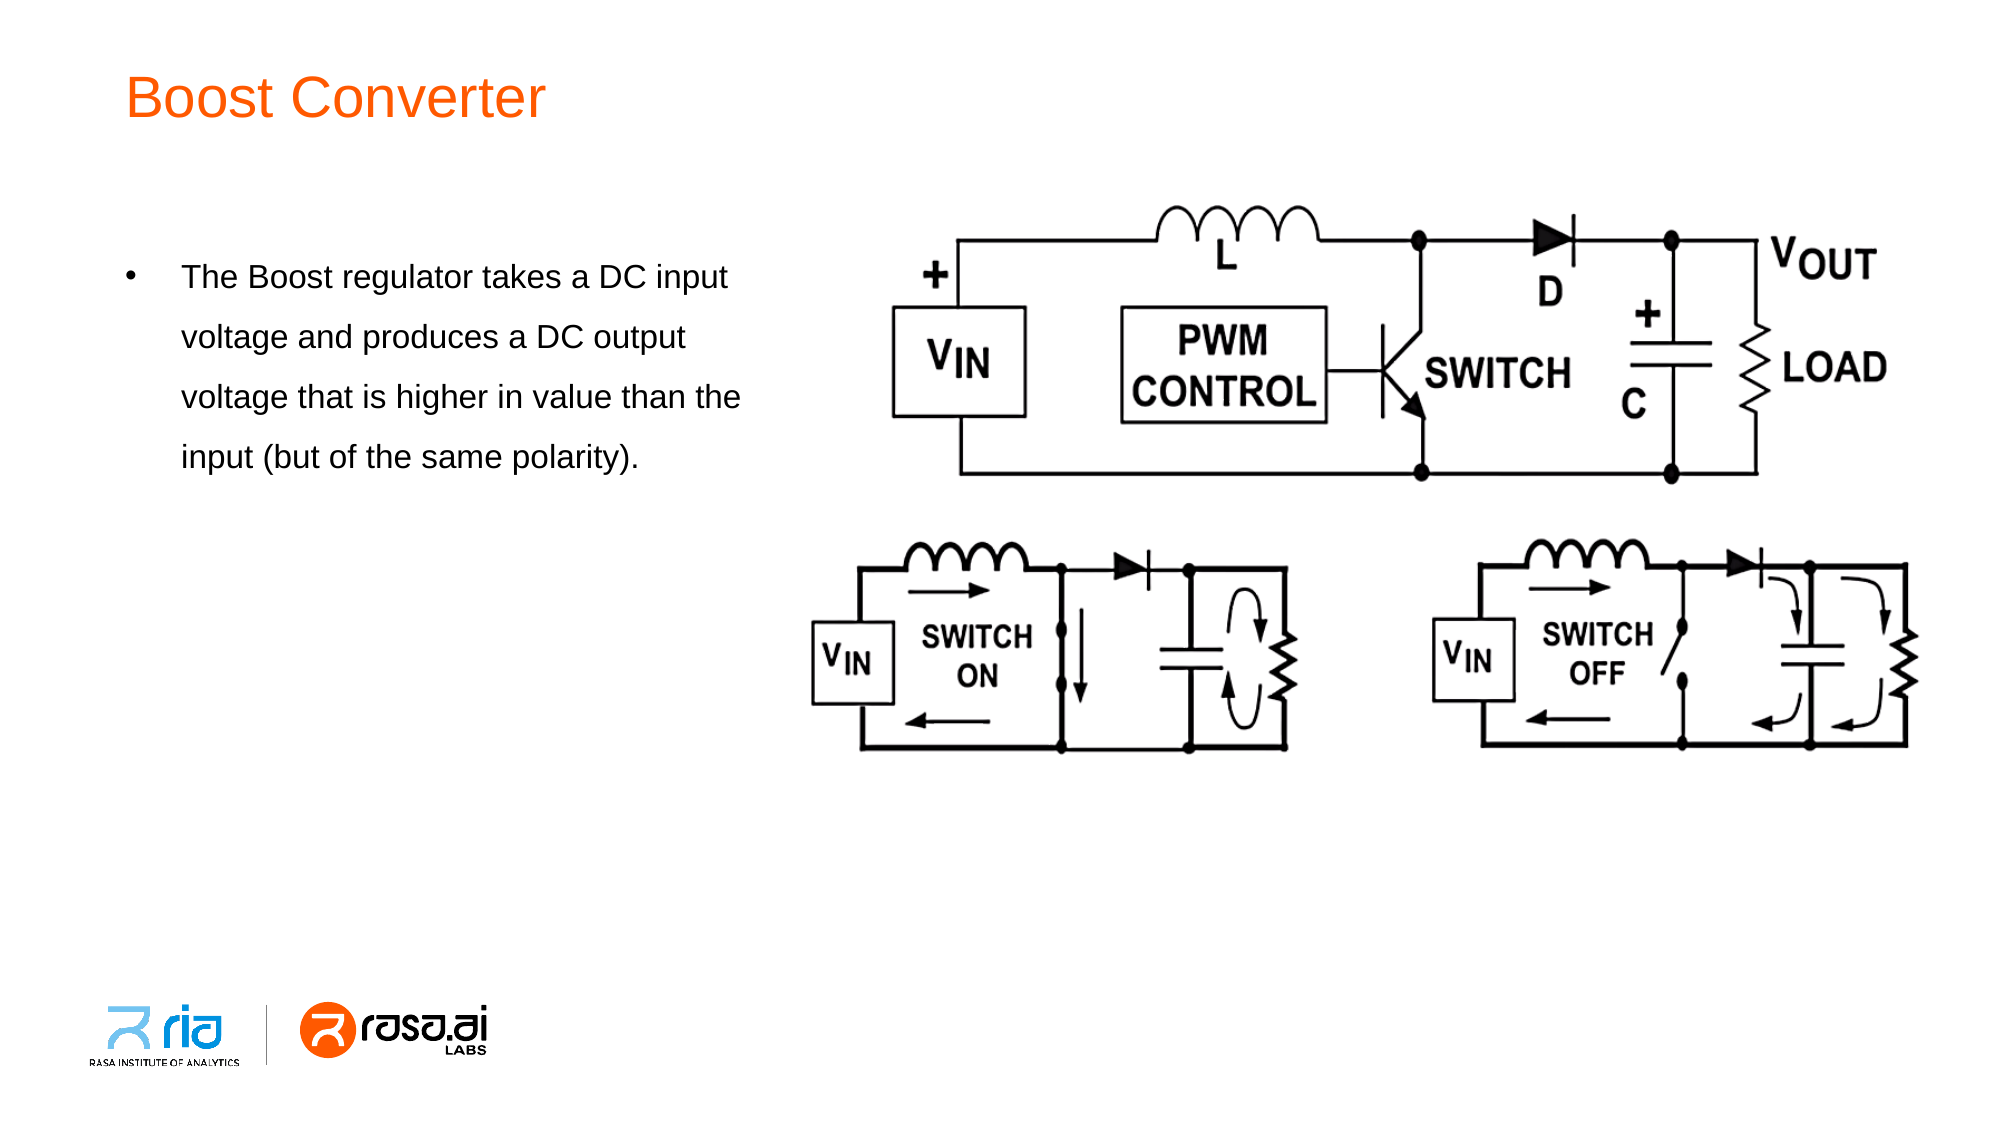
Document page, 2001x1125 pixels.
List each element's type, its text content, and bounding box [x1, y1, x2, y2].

title Boost Converter [125, 59, 1791, 131]
picture [78, 992, 250, 1078]
picture [798, 183, 1930, 766]
list The Boost regulator takes a DC input voltage and produces a DC output voltage that is higher in value than the input (but of the same polarity). [125, 235, 788, 531]
